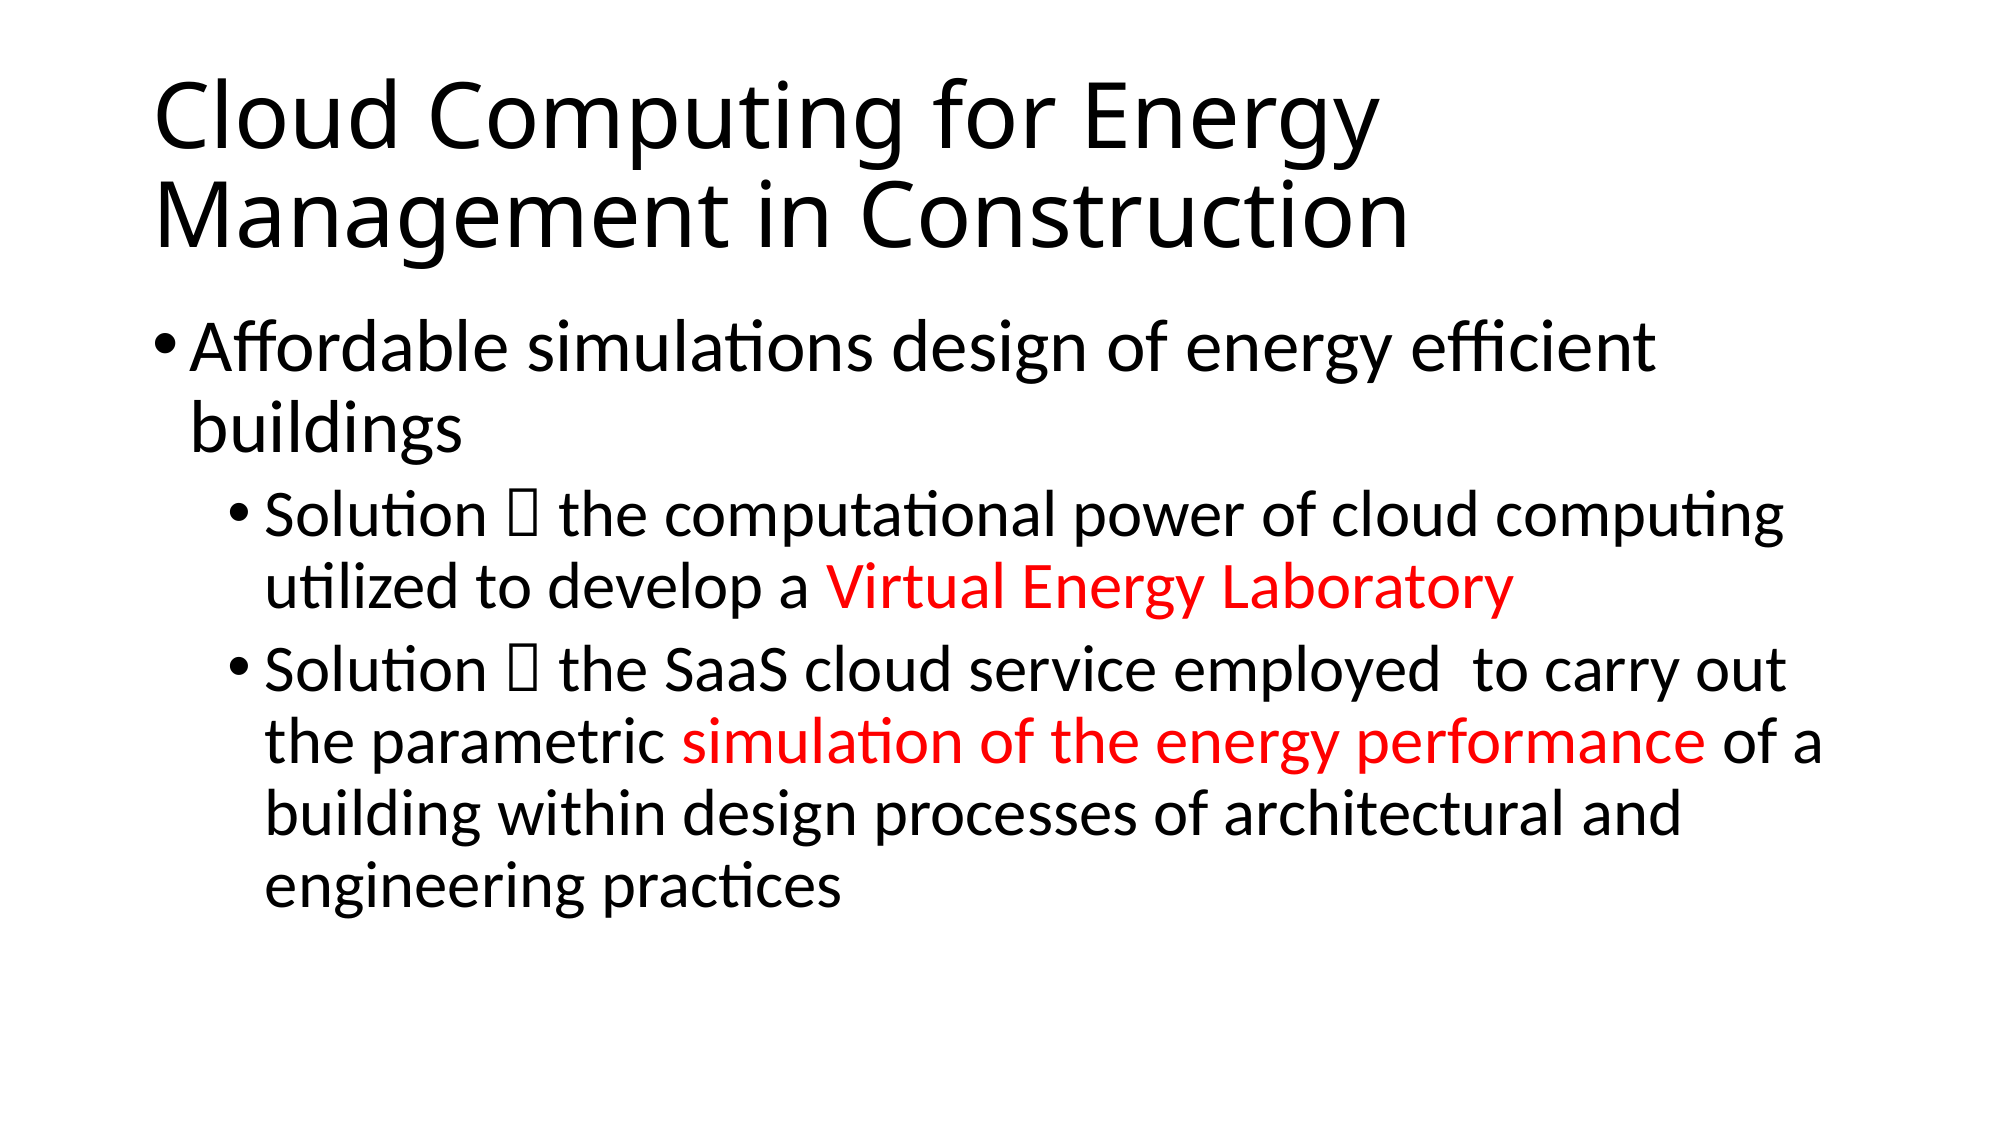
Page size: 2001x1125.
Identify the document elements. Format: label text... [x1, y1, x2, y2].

title Cloud Computing for Energy Management in Construction [137, 59, 1863, 278]
list Affordable simulations design of energy efficient buildings Solution  the computational power of cloud computing utilized to develop a Virtual Energy Laboratory Solution  the SaaS cloud service employed to carry out the parametric simulation of the energy performance of a building within design processes of architectural and engineering practices [137, 299, 1863, 1014]
